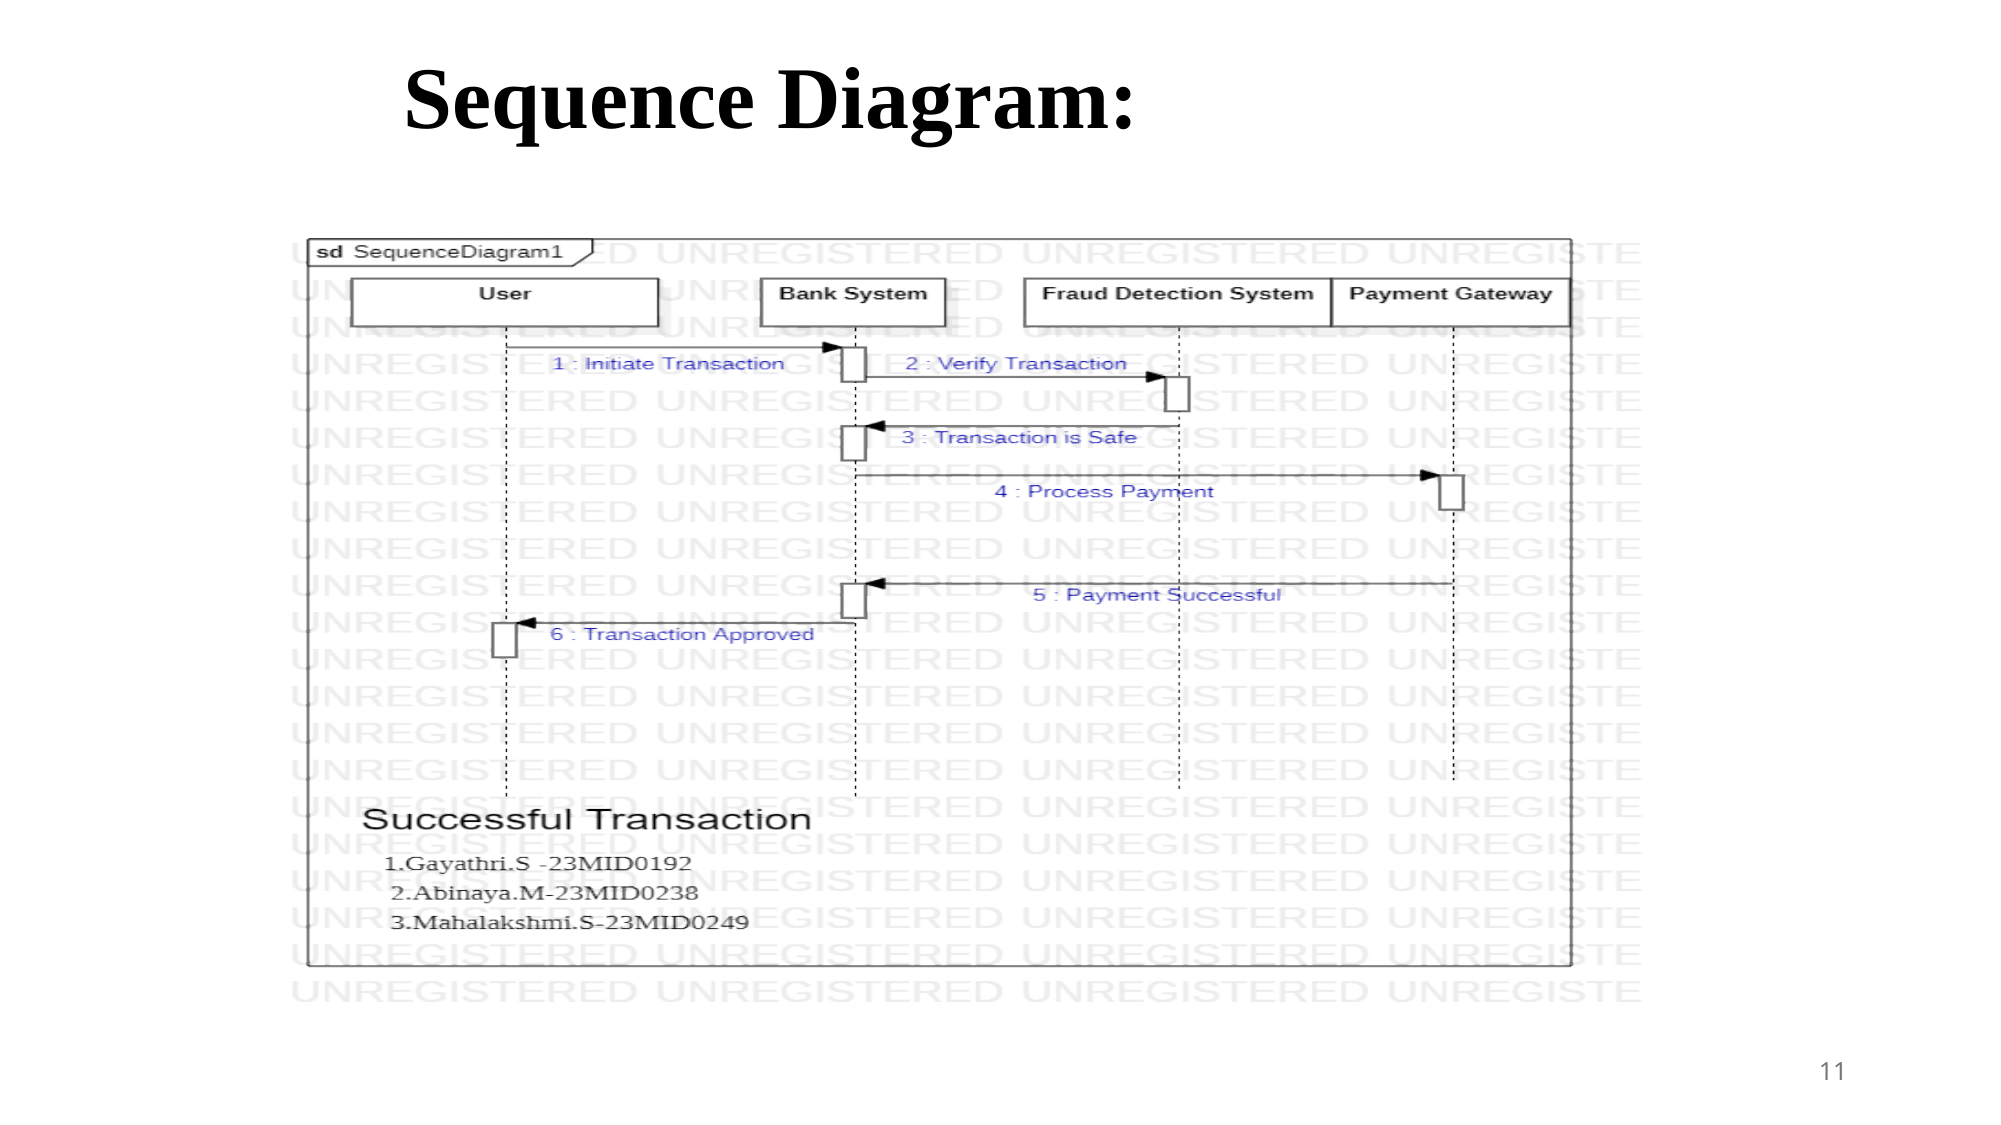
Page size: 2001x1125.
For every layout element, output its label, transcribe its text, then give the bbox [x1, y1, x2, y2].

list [291, 238, 1643, 1003]
title Sequence Diagram: [388, 44, 2000, 262]
slide_number 11 [1412, 1042, 1863, 1103]
